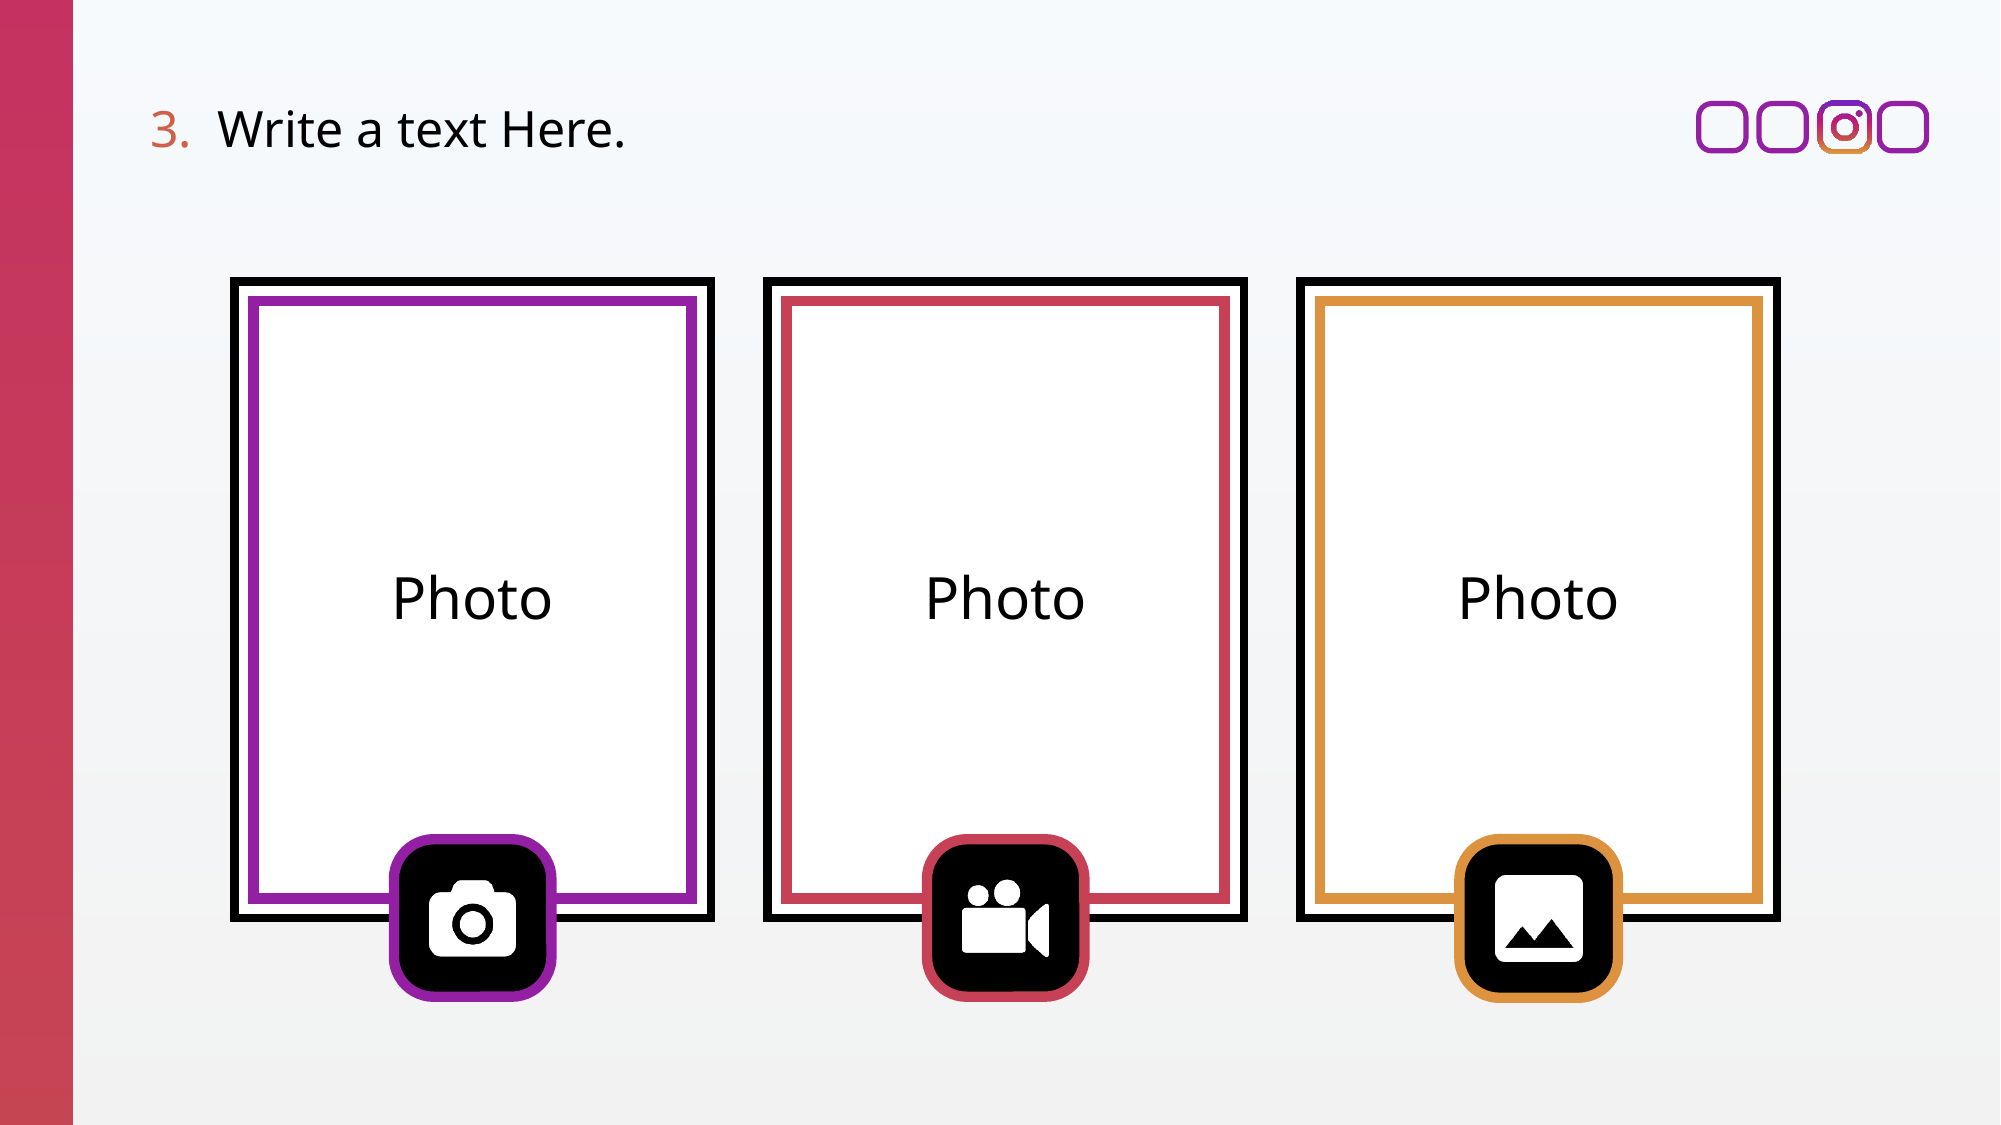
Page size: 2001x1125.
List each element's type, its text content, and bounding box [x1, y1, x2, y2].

text_box [0, 0, 74, 1125]
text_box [234, 281, 711, 997]
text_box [767, 281, 1245, 997]
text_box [1300, 281, 1778, 998]
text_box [1698, 100, 1927, 154]
text_box 3. Write a text Here. [135, 89, 656, 165]
